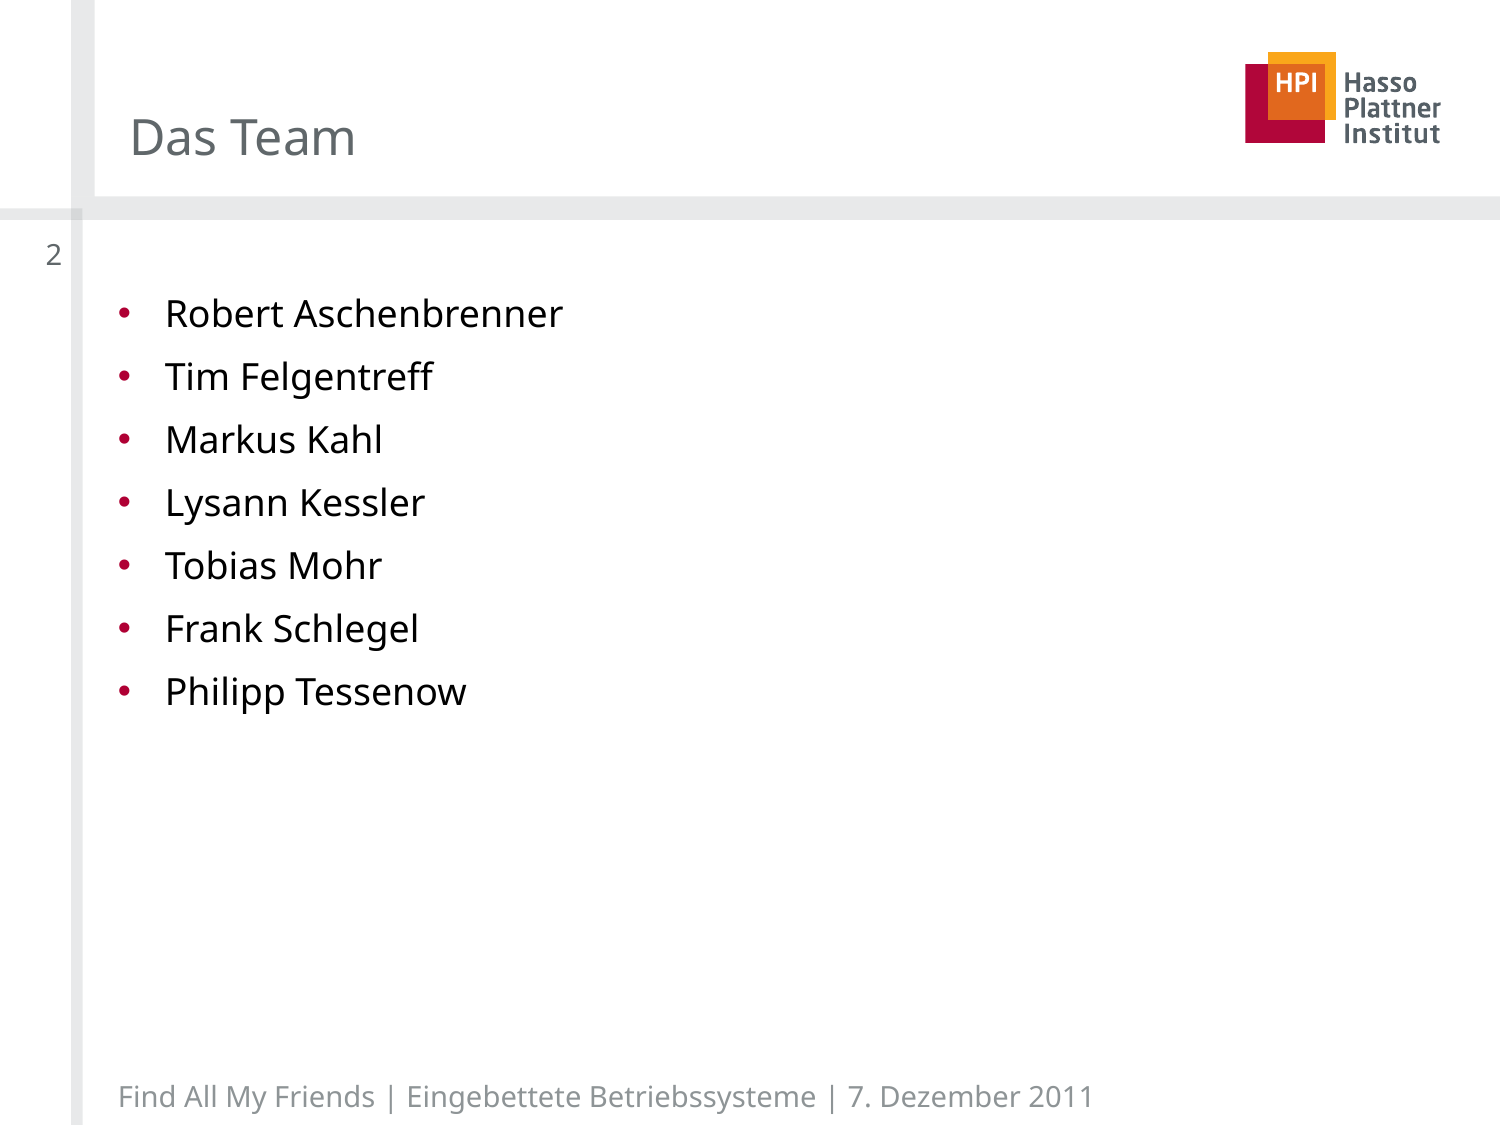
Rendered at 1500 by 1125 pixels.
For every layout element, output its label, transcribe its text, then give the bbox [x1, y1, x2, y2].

footer Find All My Friends | Eingebettete Betriebssysteme | 7. Dezember 2011 [117, 1076, 1459, 1118]
title Das Team [128, 0, 1154, 166]
slide_number 2 [0, 235, 63, 292]
list Robert Aschenbrenner Tim Felgentreff Markus Kahl Lysann Kessler Tobias Mohr Frank Schlegel Philipp Tessenow [117, 283, 1460, 1071]
